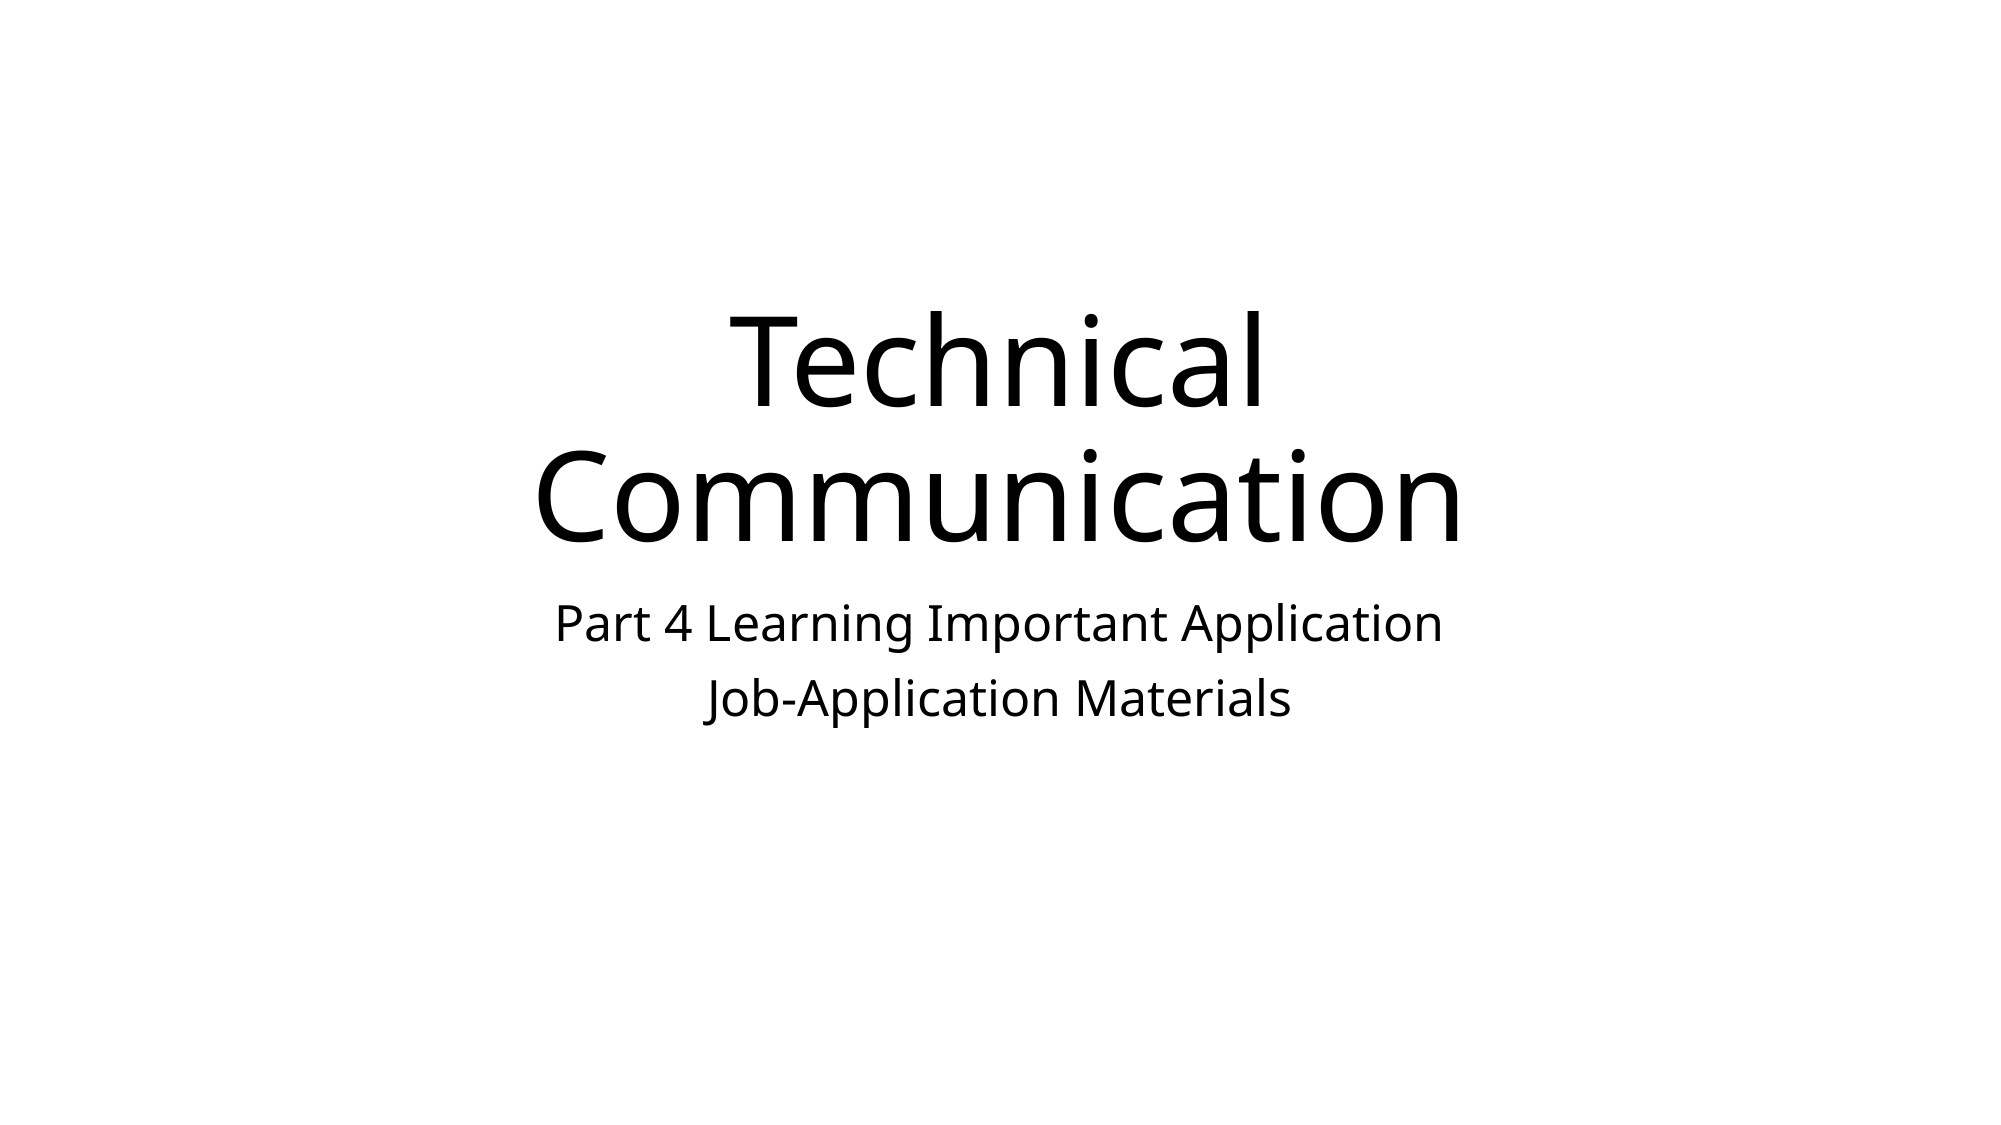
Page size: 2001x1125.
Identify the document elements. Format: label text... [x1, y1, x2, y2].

title Technical Communication [249, 184, 1750, 576]
subtitle Part 4 Learning Important Application Job-Application Materials [249, 590, 1750, 863]
